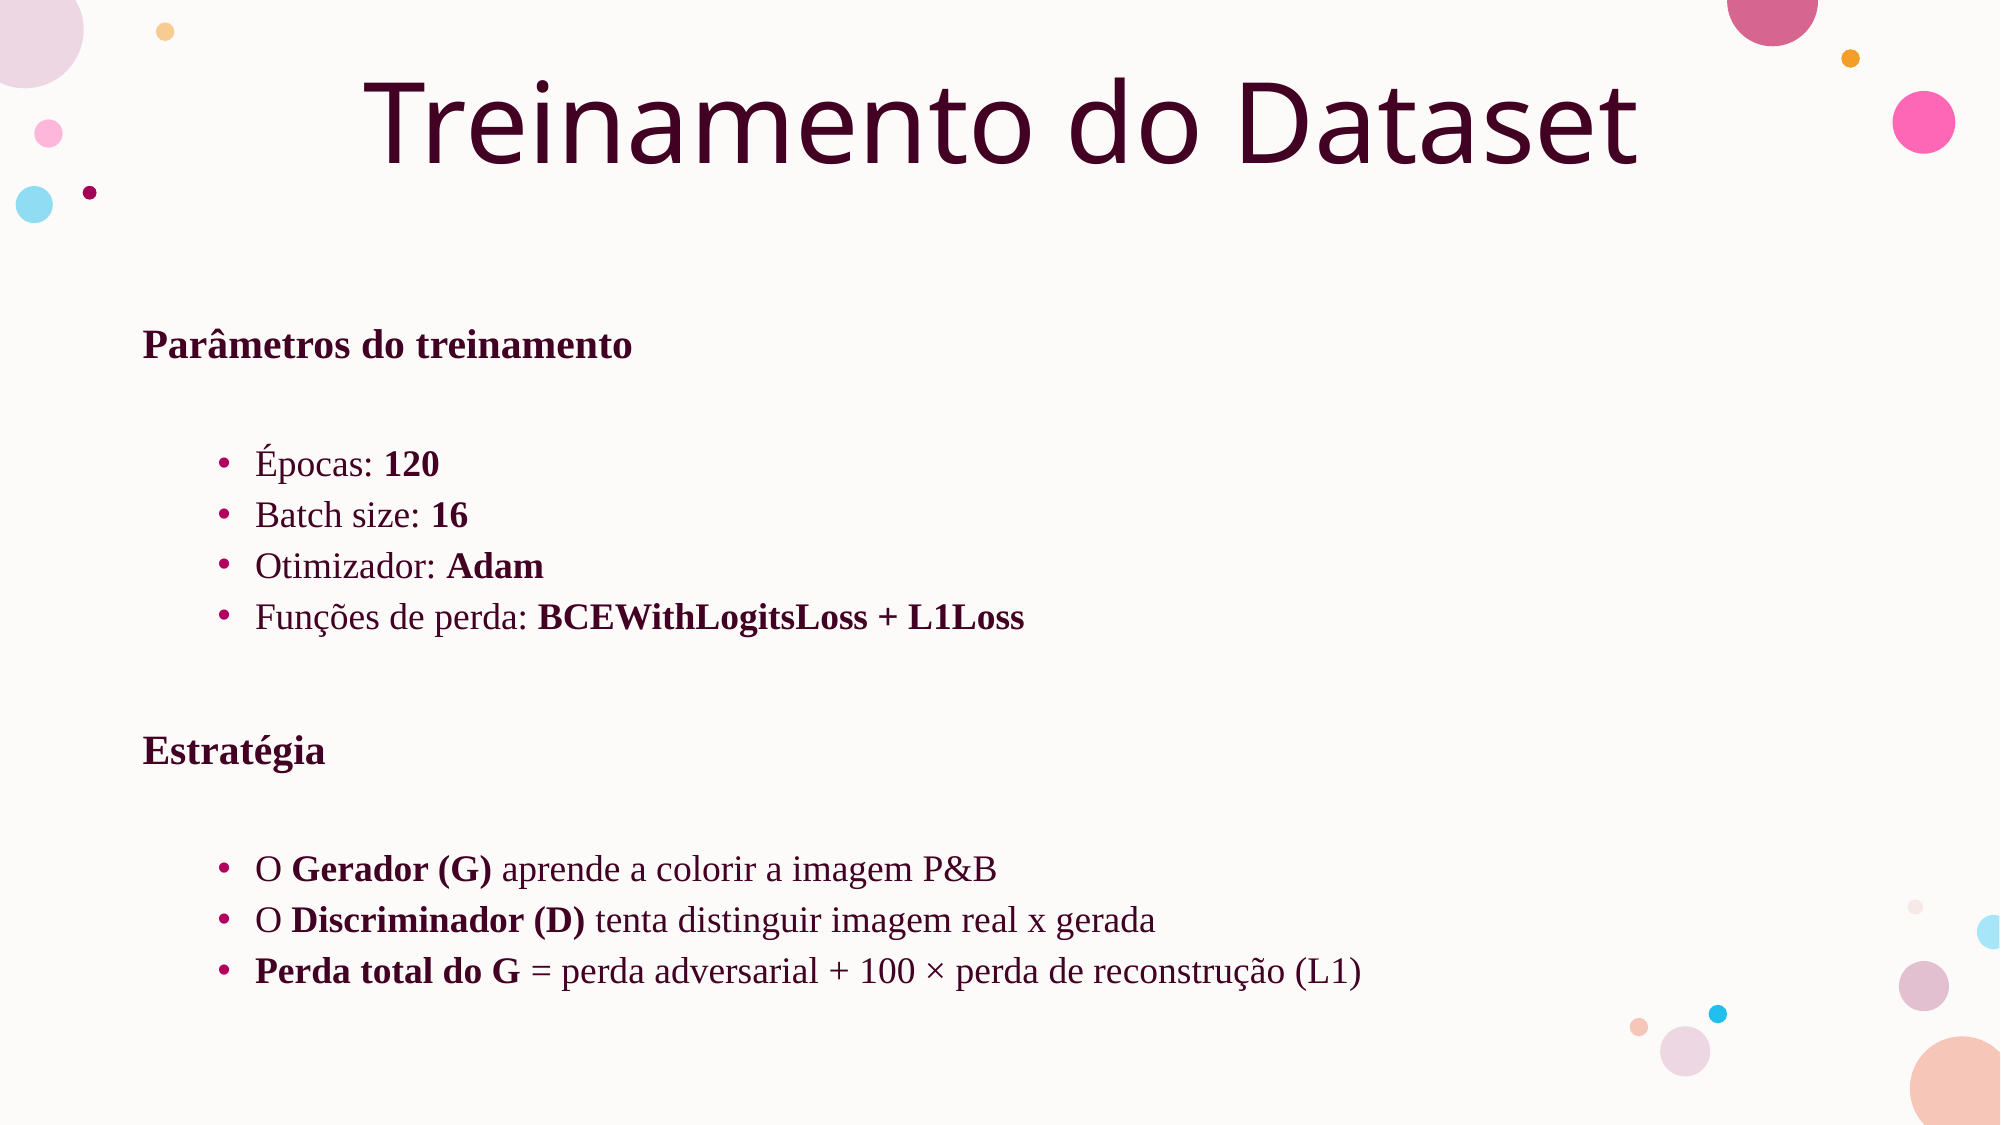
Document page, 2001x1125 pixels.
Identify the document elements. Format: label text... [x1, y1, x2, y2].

title Treinamento do Dataset [127, 17, 1877, 236]
list Parâmetros do treinamento Épocas: 120 Batch size: 16 Otimizador: Adam Funções de perda: BCEWithLogitsLoss + L1Loss Estratégia O Gerador (G) aprende a colorir a imagem P&B O Discriminador (D) tenta distinguir imagem real x gerada Perda total do G = perda adversarial + 100 × perda de reconstrução (L1) [127, 315, 1877, 1030]
